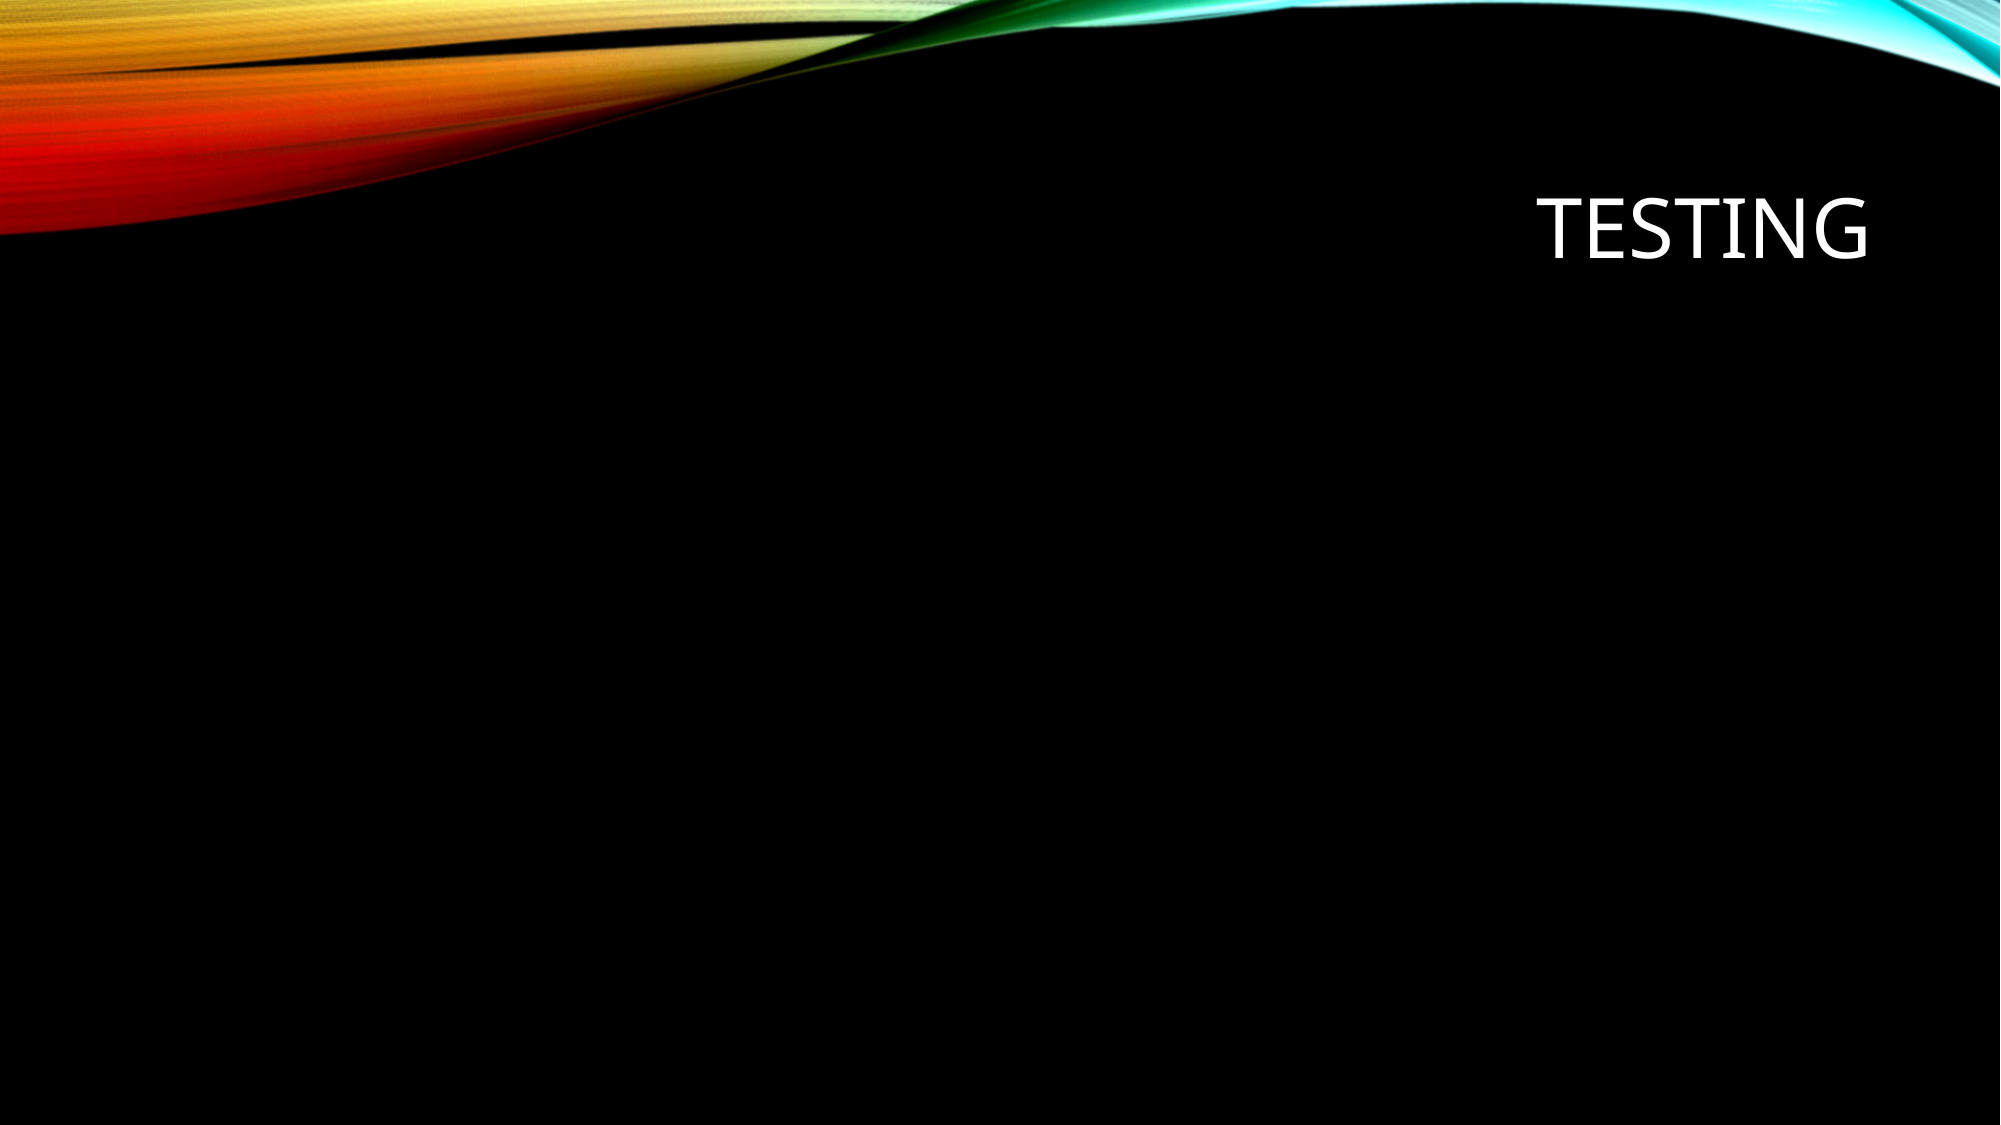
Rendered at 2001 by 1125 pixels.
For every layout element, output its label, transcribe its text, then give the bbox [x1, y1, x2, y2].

title Testing [474, 125, 1888, 338]
picture [0, 0, 2000, 237]
